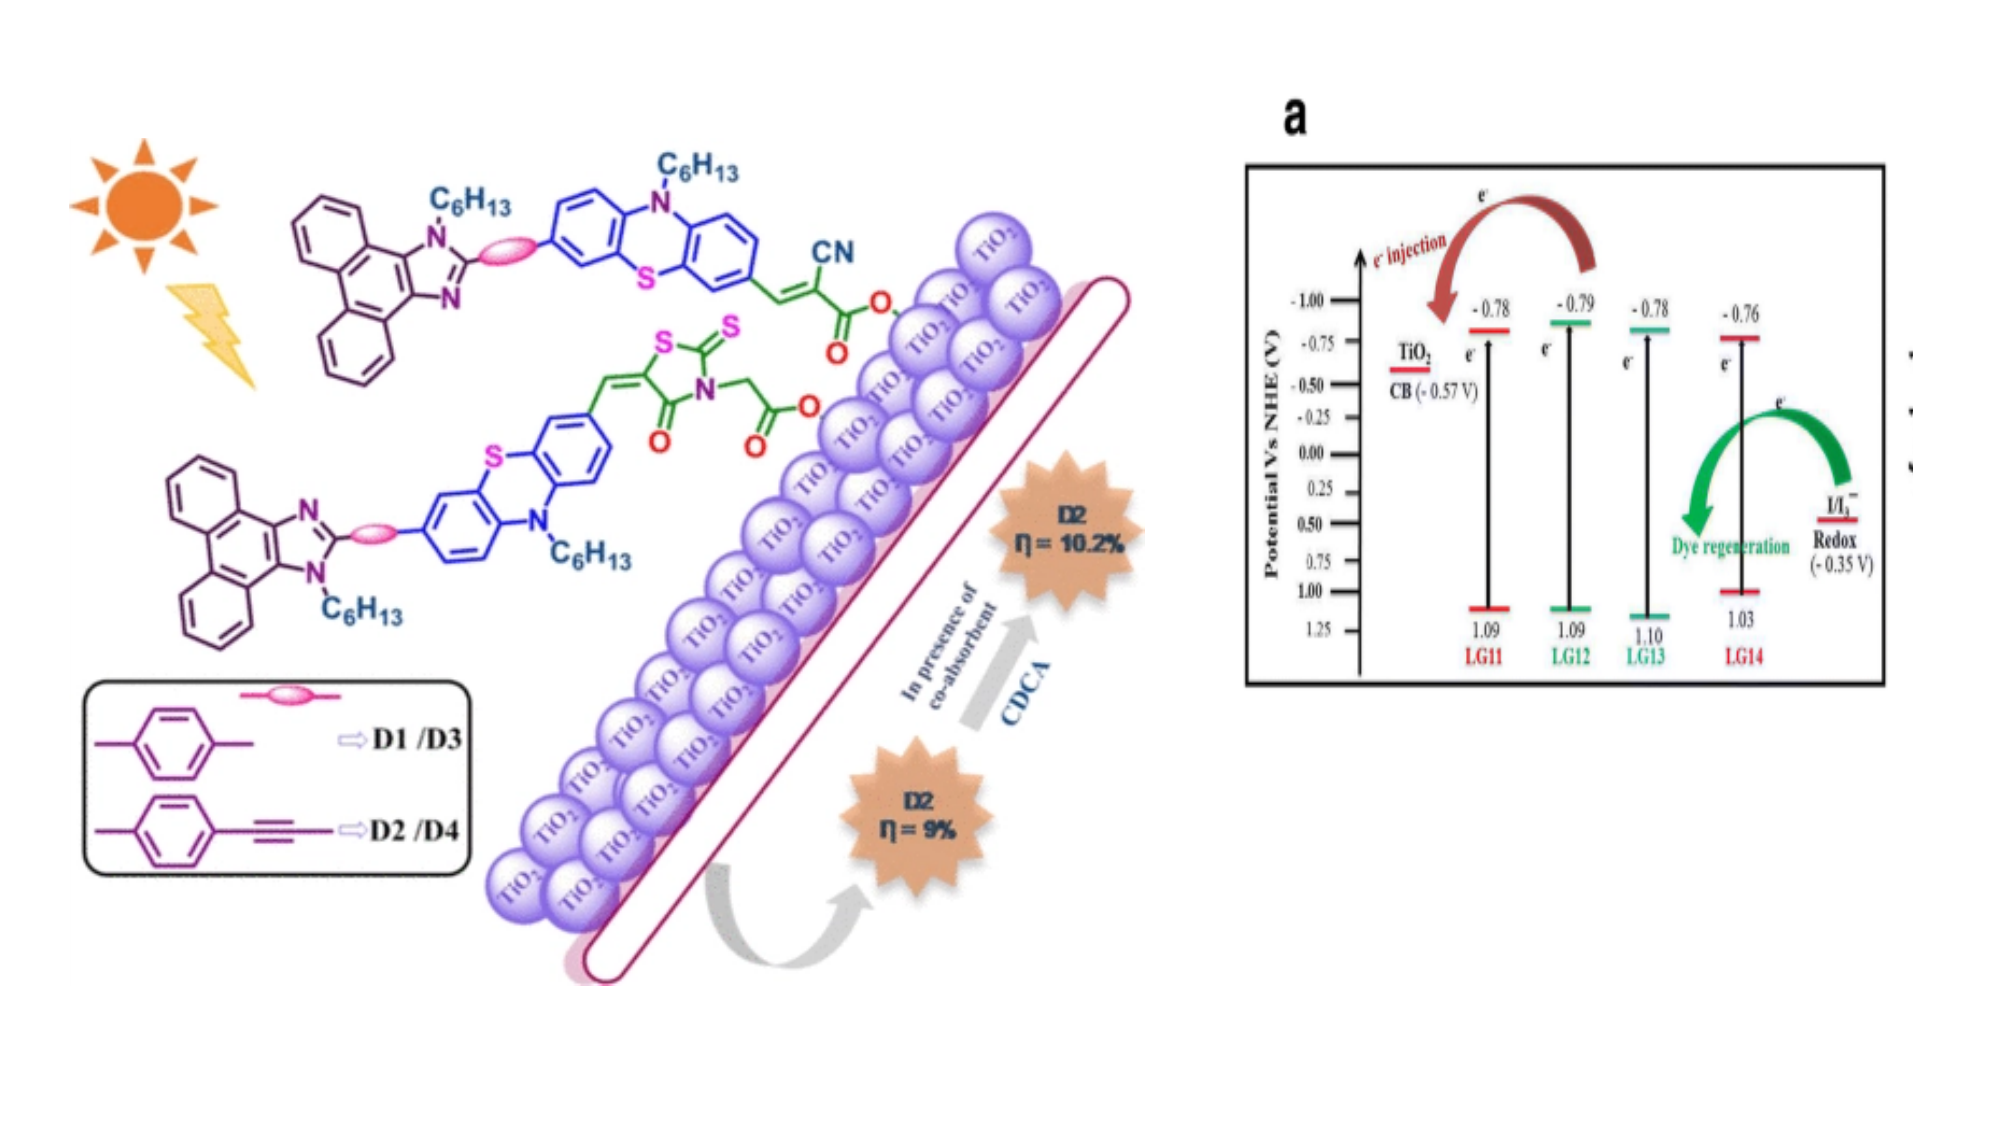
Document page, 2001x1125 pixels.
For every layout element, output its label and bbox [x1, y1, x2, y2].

picture [1242, 87, 1913, 746]
picture [69, 138, 1145, 987]
